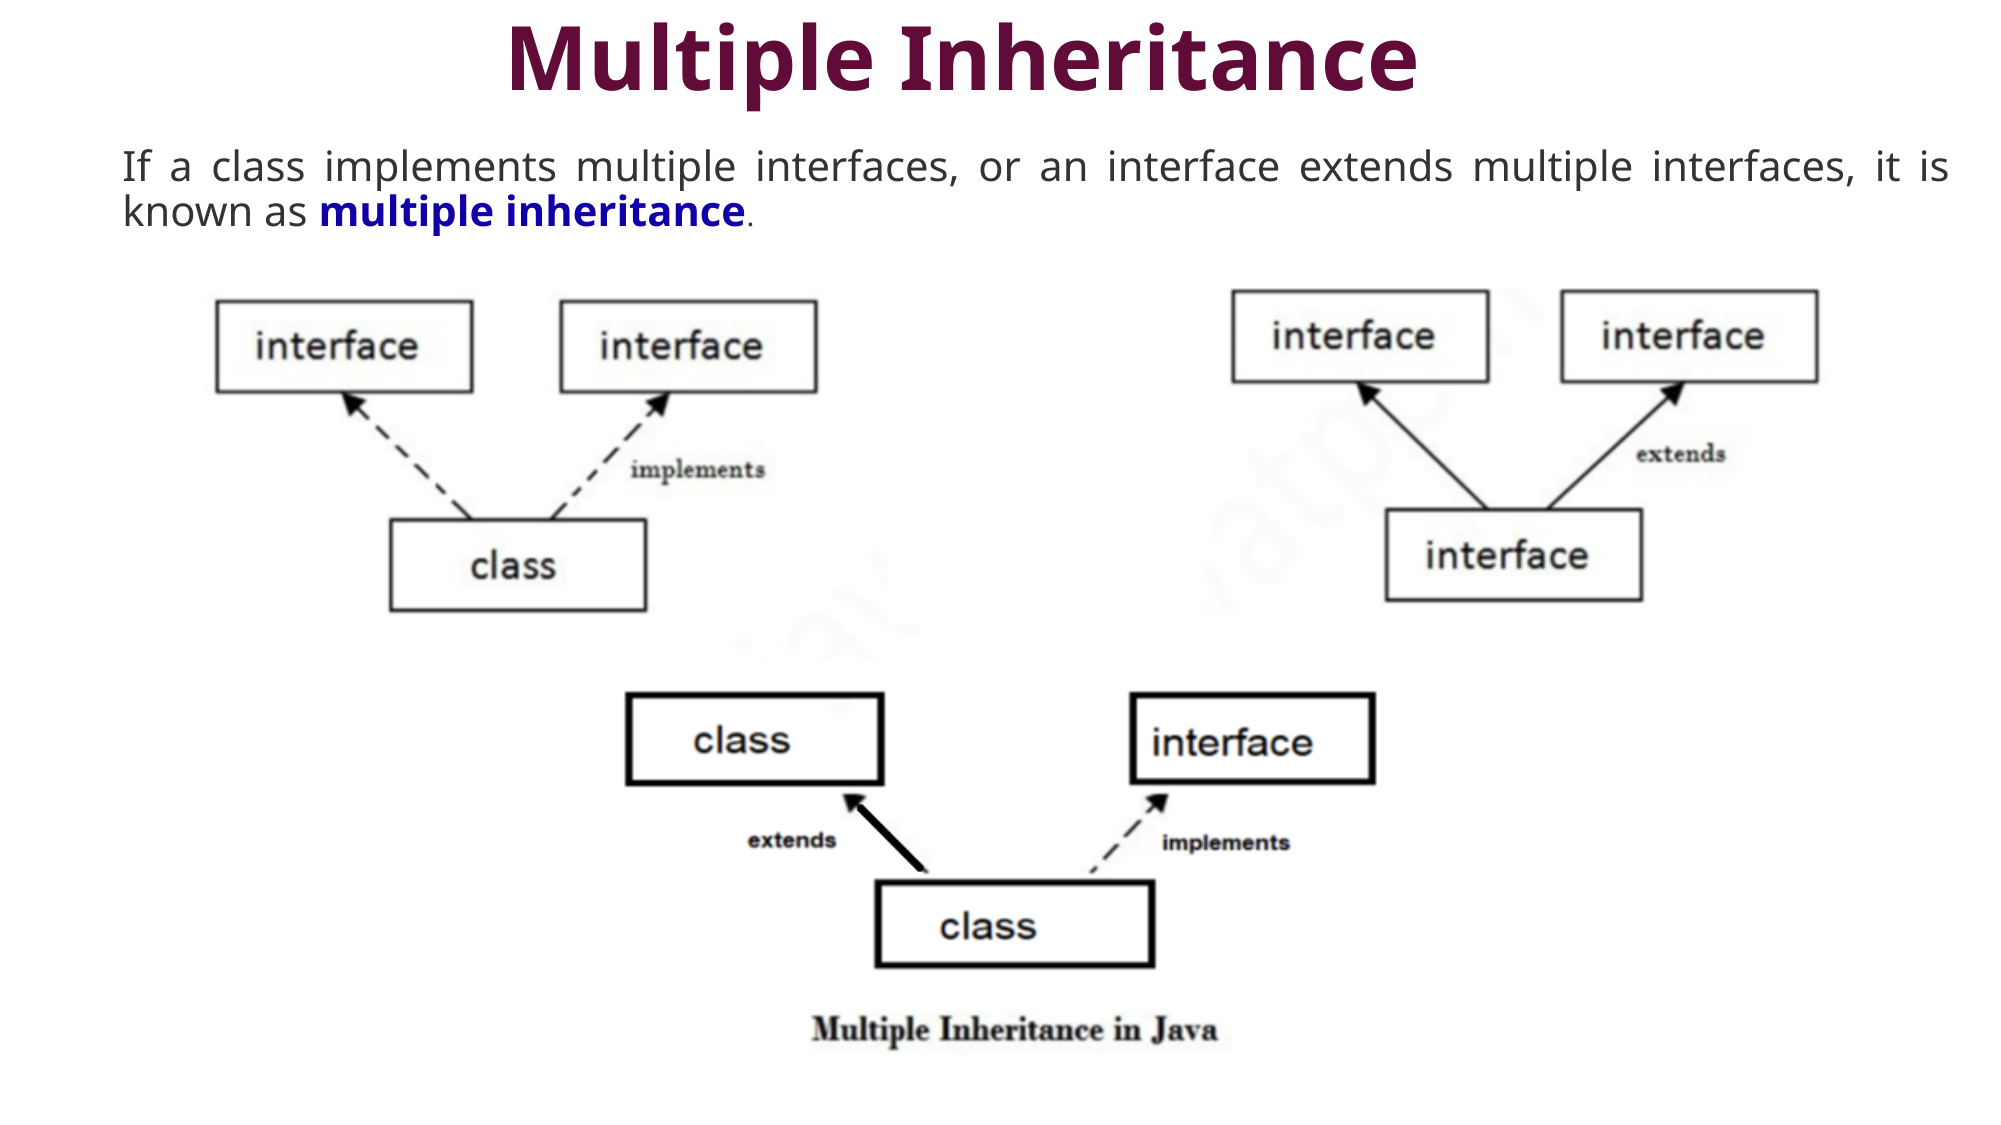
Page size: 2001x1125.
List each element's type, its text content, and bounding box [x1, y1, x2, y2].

list If a class implements multiple interfaces, or an interface extends multiple interfaces, it is known as multiple inheritance. [107, 138, 1967, 502]
picture [192, 288, 1827, 1064]
title Multiple Inheritance [65, 6, 1861, 118]
